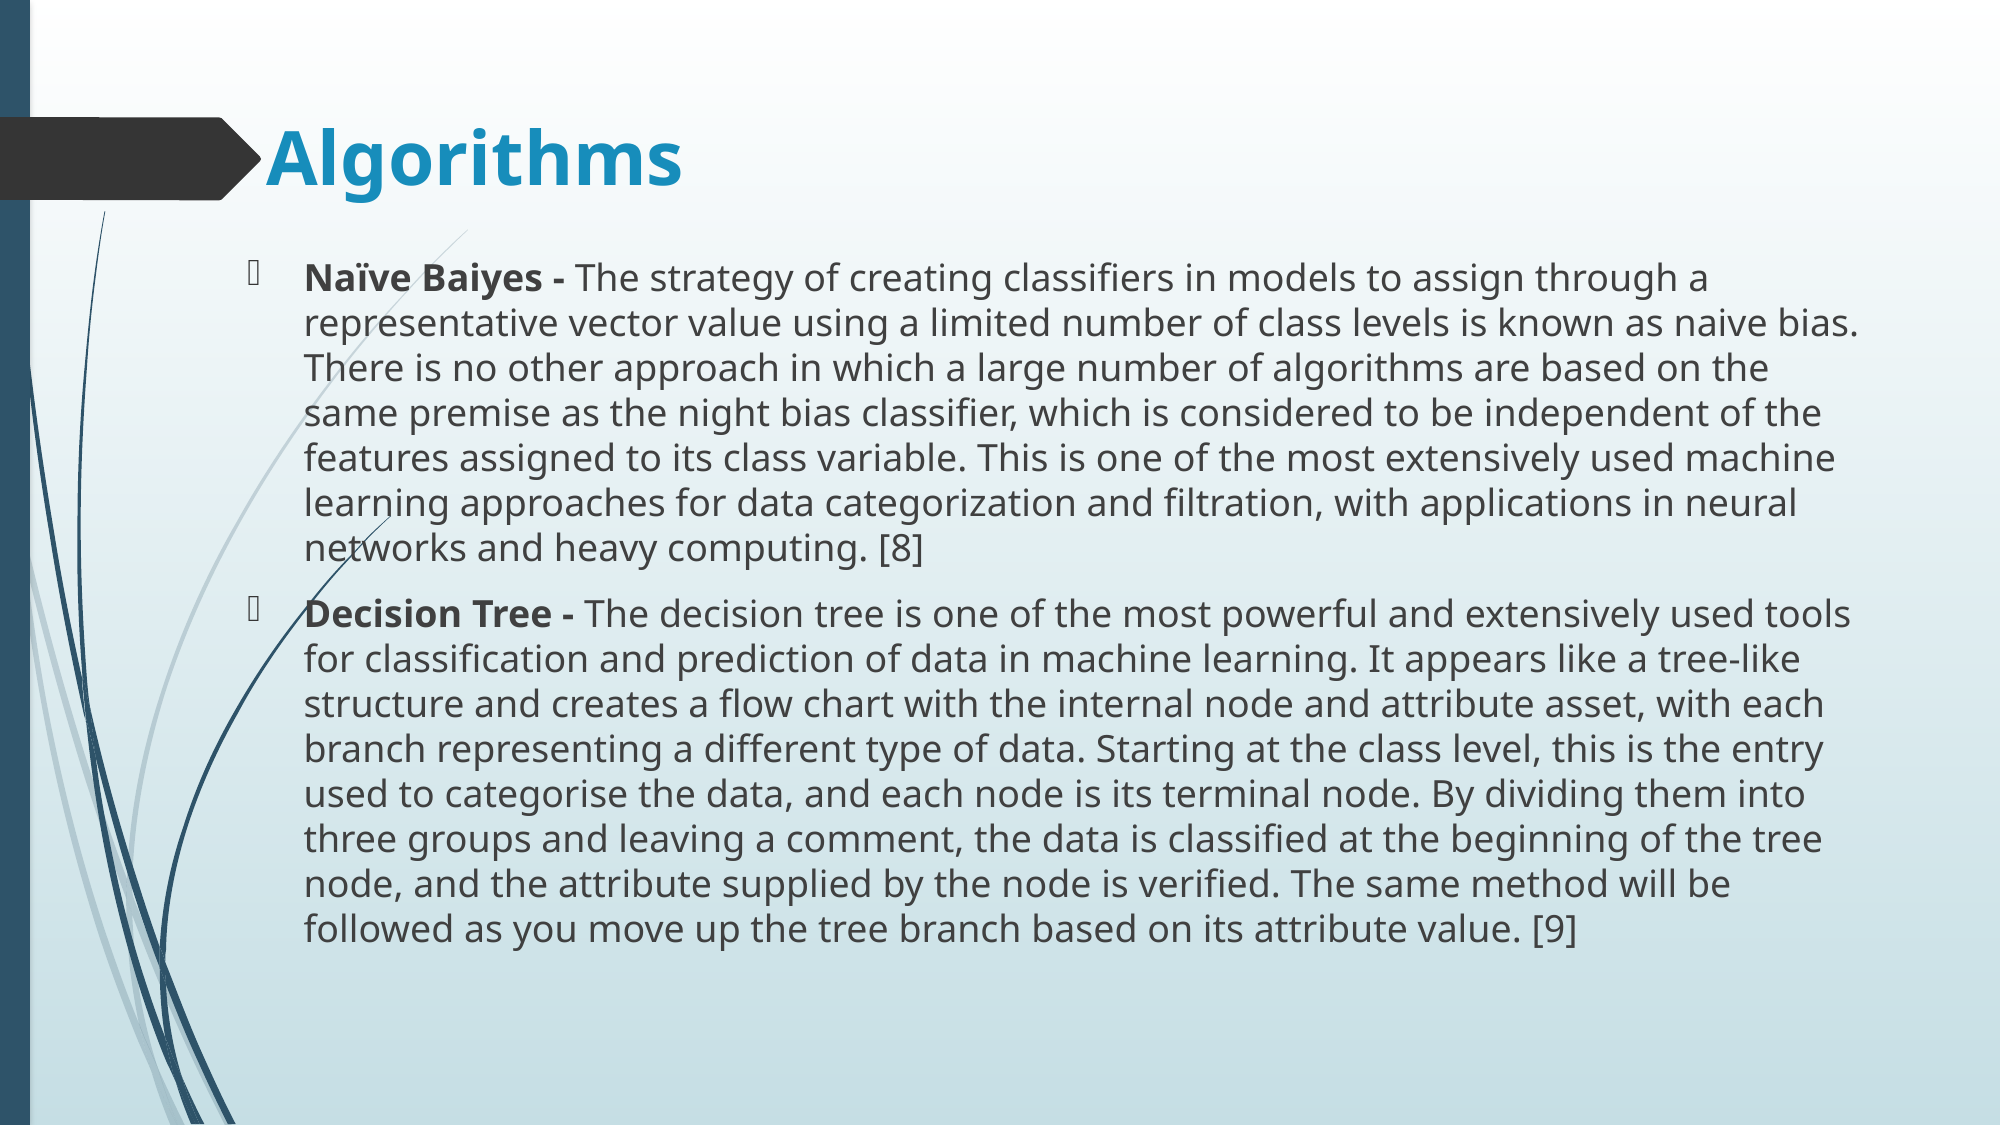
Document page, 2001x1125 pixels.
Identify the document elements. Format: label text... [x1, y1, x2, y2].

list Naïve Baiyes - The strategy of creating classifiers in models to assign through a representative vector value using a limited number of class levels is known as naive bias. There is no other approach in which a large number of algorithms are based on the same premise as the night bias classifier, which is considered to be independent of the features assigned to its class variable. This is one of the most extensively used machine learning approaches for data categorization and filtration, with applications in neural networks and heavy computing. [8] Decision Tree - The decision tree is one of the most powerful and extensively used tools for classification and prediction of data in machine learning. It appears like a tree-like structure and creates a flow chart with the internal node and attribute asset, with each branch representing a different type of data. Starting at the class level, this is the entry used to categorise the data, and each node is its terminal node. By dividing them into three groups and leaving a comment, the data is classified at the beginning of the tree node, and the attribute supplied by the node is verified. The same method will be followed as you move up the tree branch based on its attribute value. [9] [232, 246, 1888, 970]
title Algorithms [250, 102, 1888, 246]
